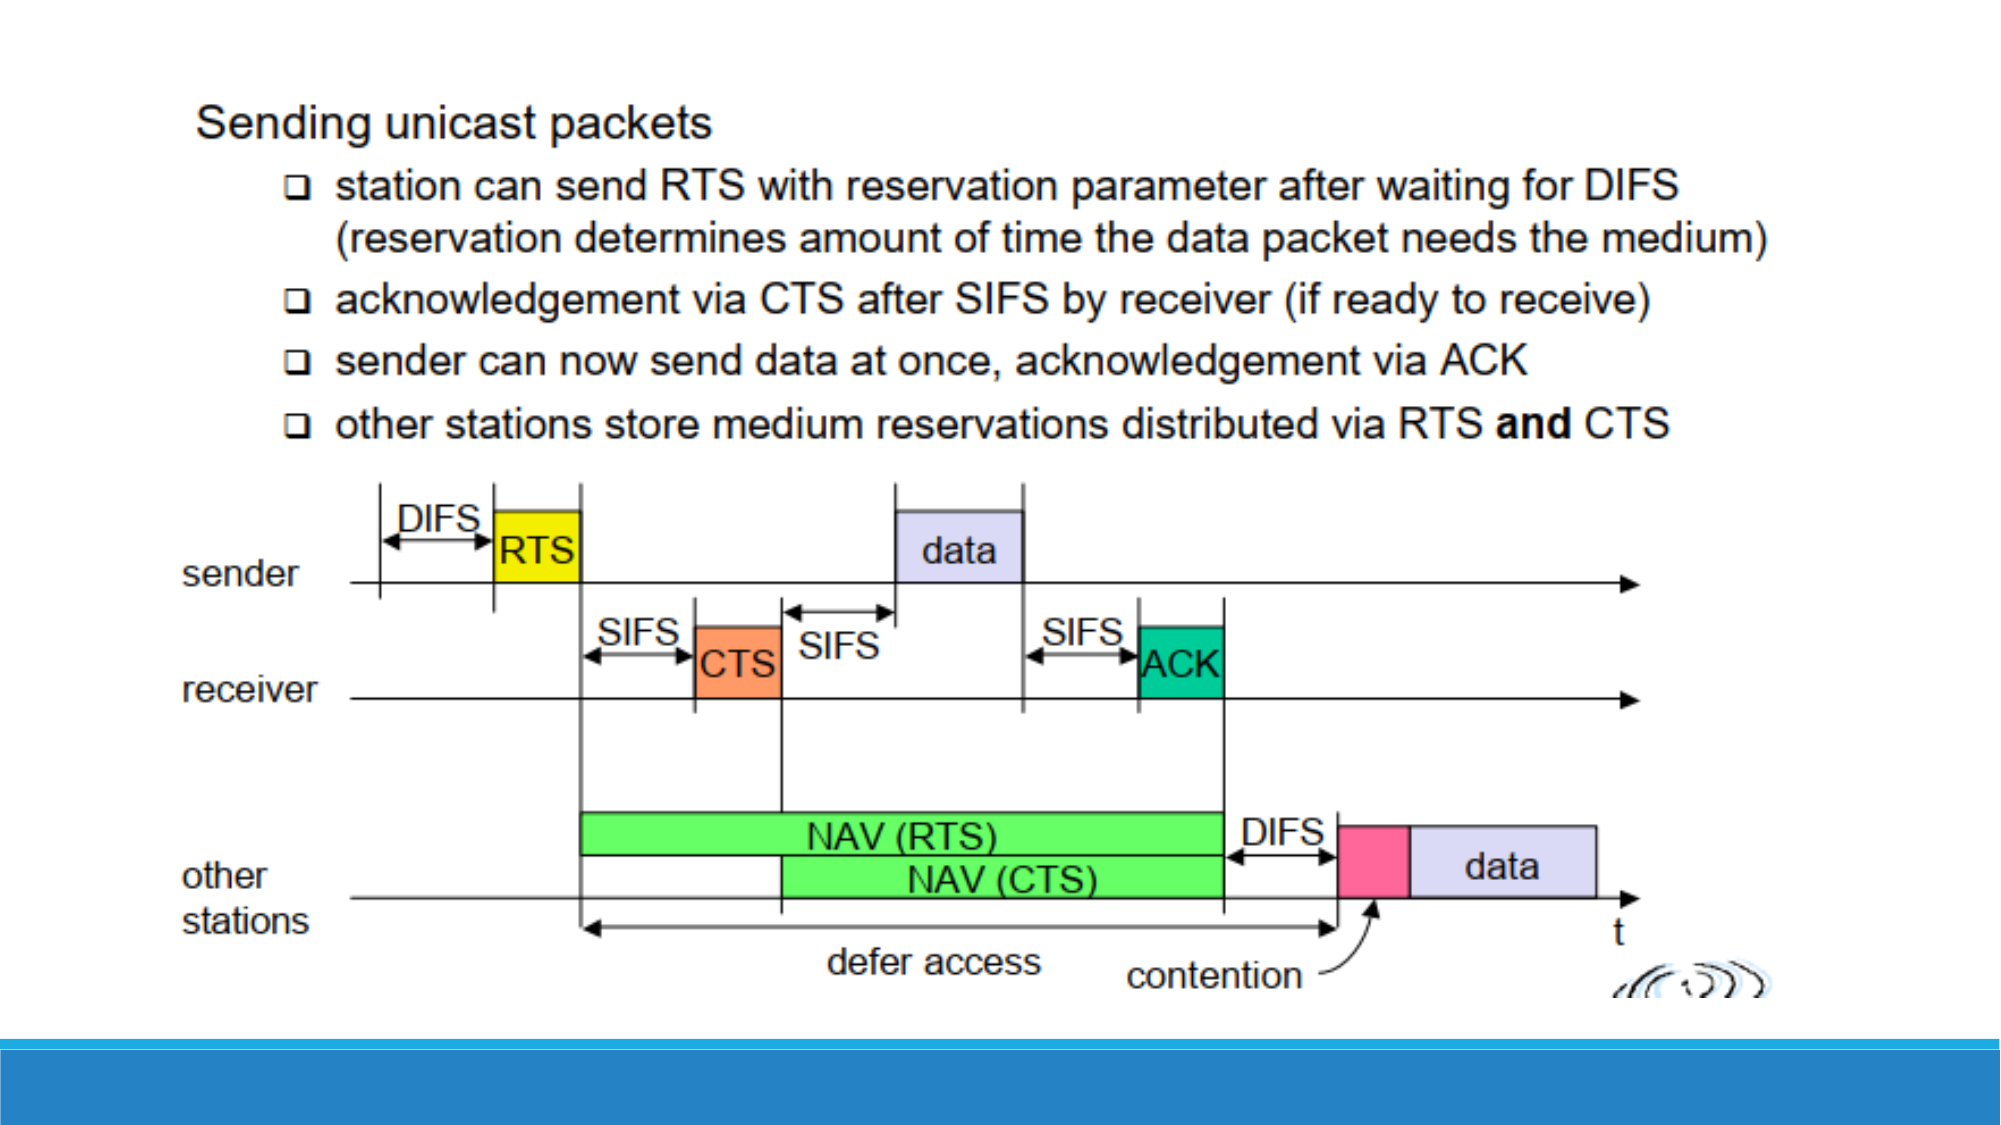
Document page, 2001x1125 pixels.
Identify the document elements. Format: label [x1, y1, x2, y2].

picture [137, 78, 1776, 998]
